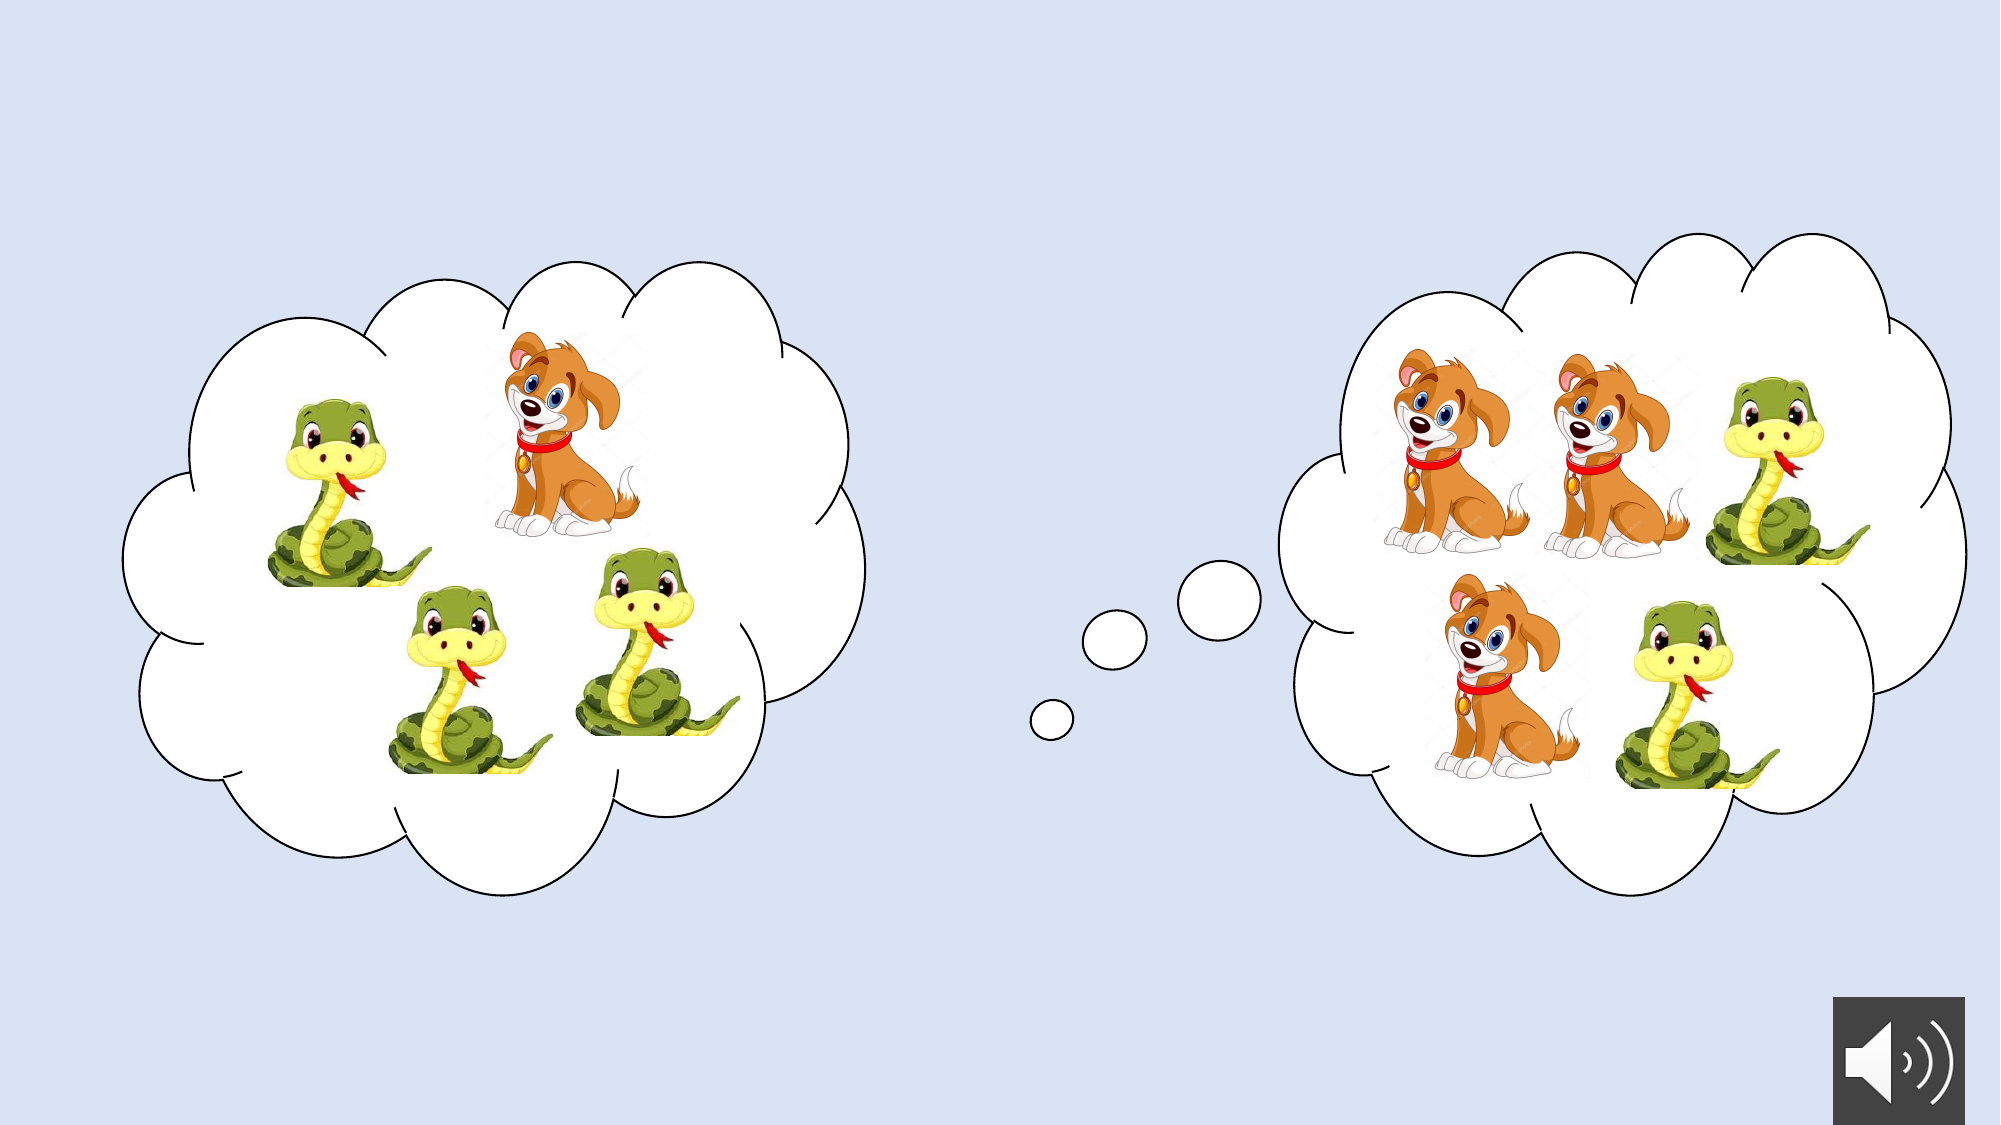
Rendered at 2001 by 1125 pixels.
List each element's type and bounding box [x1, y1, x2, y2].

text_box [123, 259, 865, 894]
picture [1832, 995, 1966, 1125]
text_box [1010, 231, 1966, 894]
